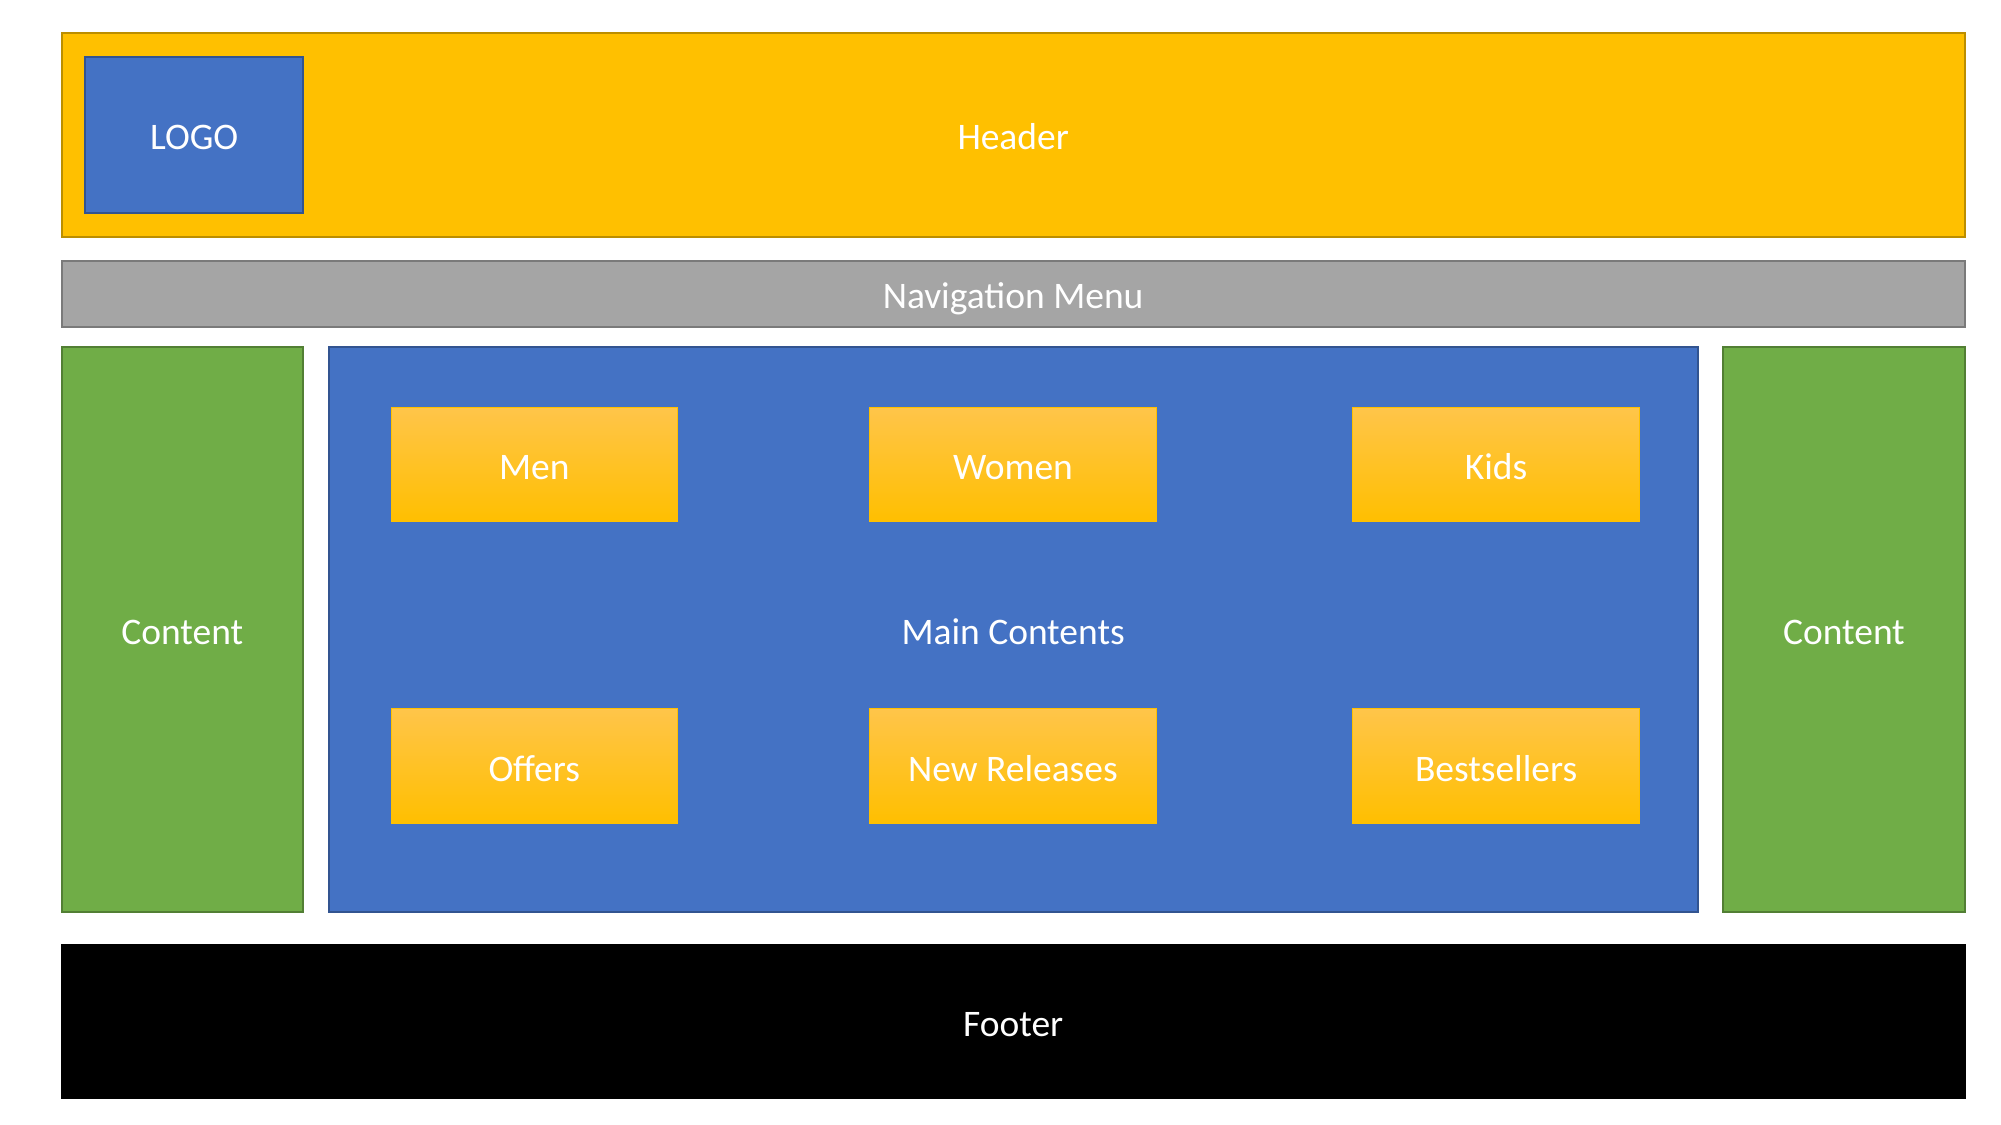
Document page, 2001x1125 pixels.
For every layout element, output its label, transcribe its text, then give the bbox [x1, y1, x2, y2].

text_box Content [1722, 346, 1966, 913]
text_box Men [391, 407, 678, 522]
text_box Main Contents [328, 346, 1699, 913]
text_box LOGO [84, 56, 304, 214]
text_box Content [61, 346, 304, 913]
text_box Women [869, 407, 1157, 522]
text_box Bestsellers [1352, 708, 1640, 824]
text_box Navigation Menu [61, 260, 1966, 328]
text_box Footer [61, 944, 1966, 1099]
text_box Header [61, 32, 1966, 238]
text_box Kids [1352, 407, 1640, 522]
text_box New Releases [869, 708, 1157, 824]
text_box Offers [391, 708, 678, 824]
